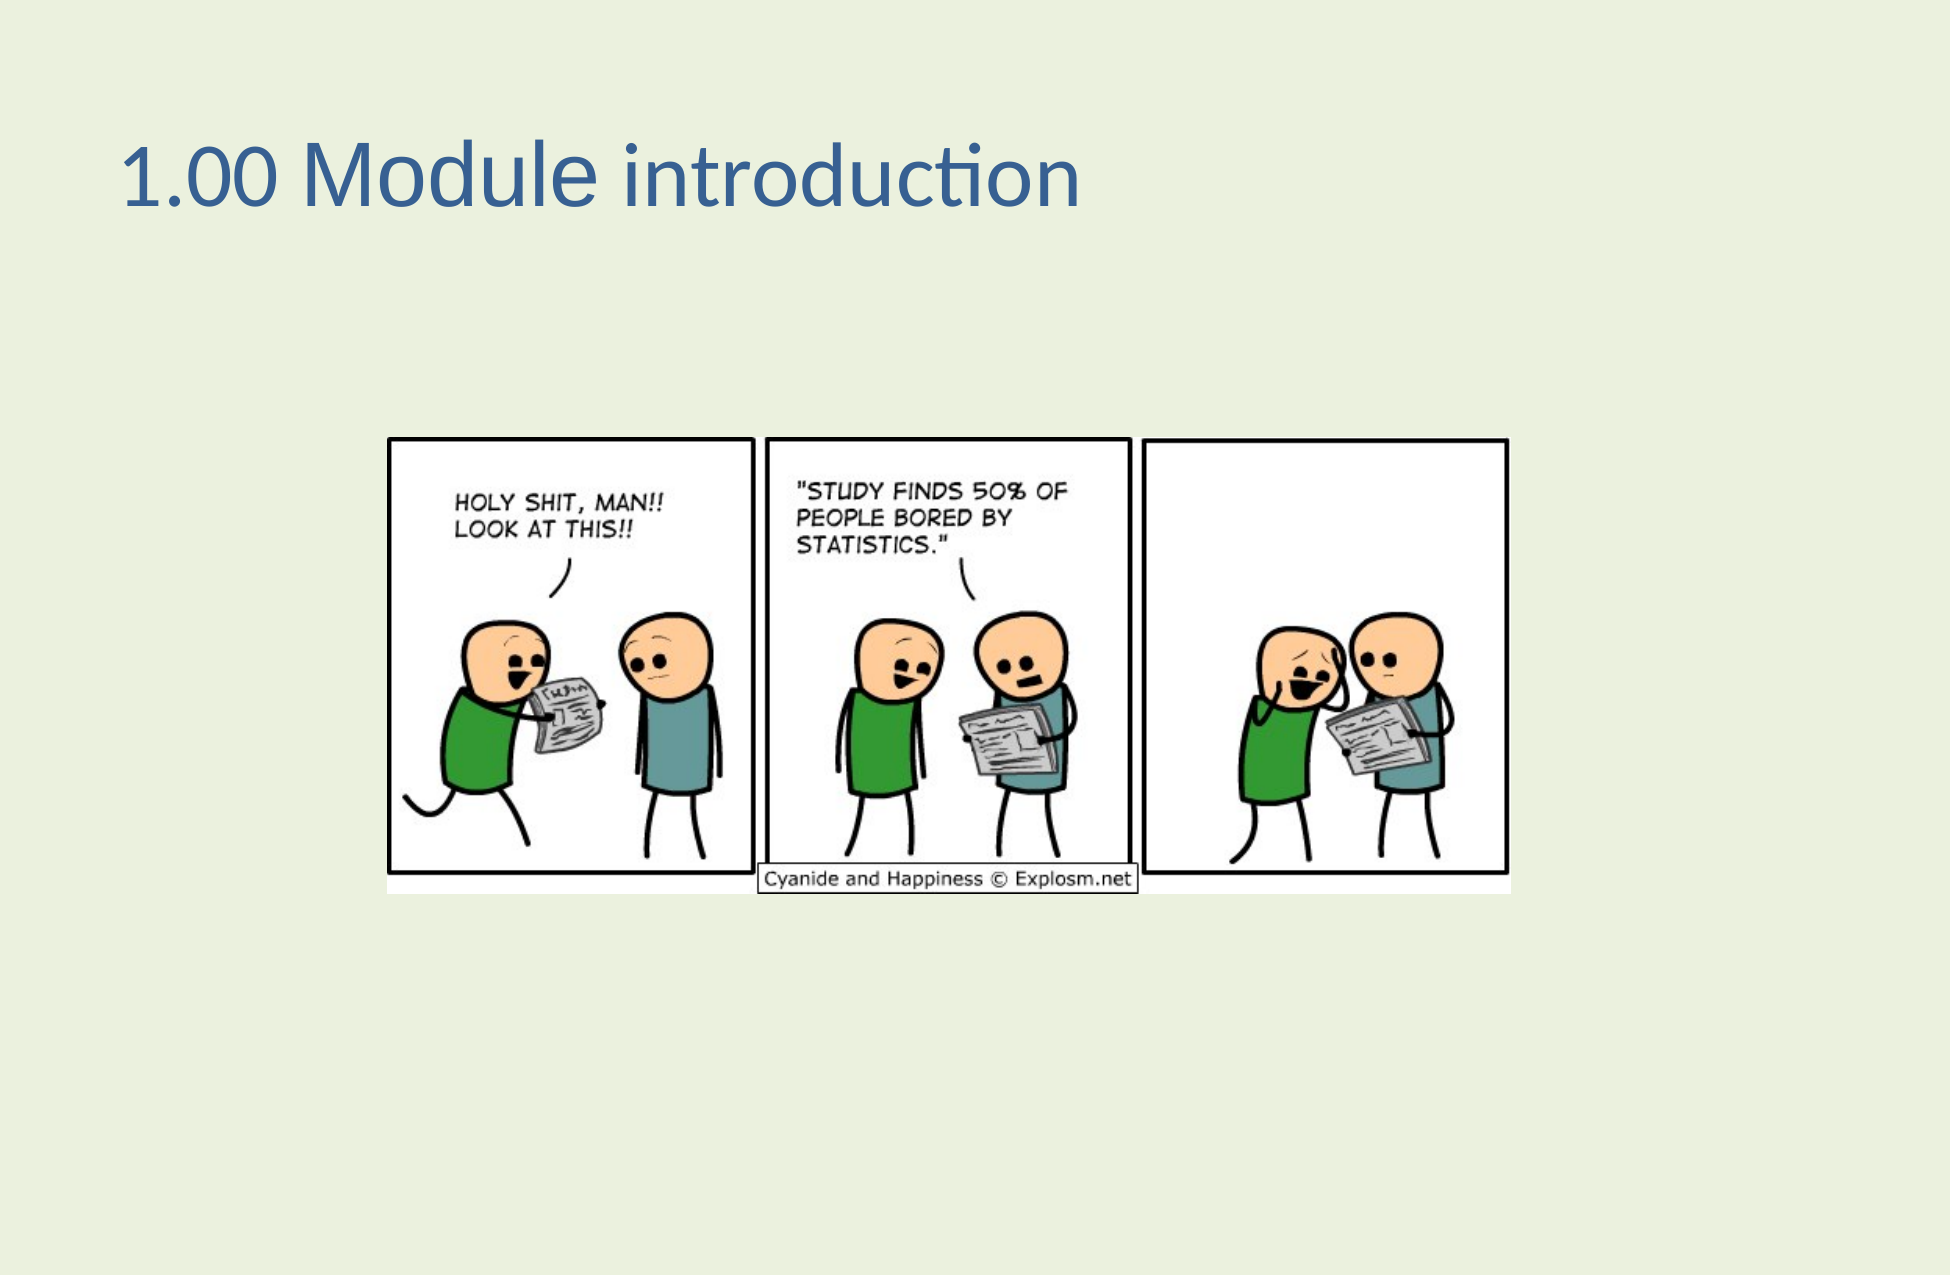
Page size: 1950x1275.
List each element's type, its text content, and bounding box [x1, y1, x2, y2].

title 1.00 Module introduction [116, 114, 1438, 226]
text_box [550, 502, 556, 513]
picture [387, 437, 1512, 894]
